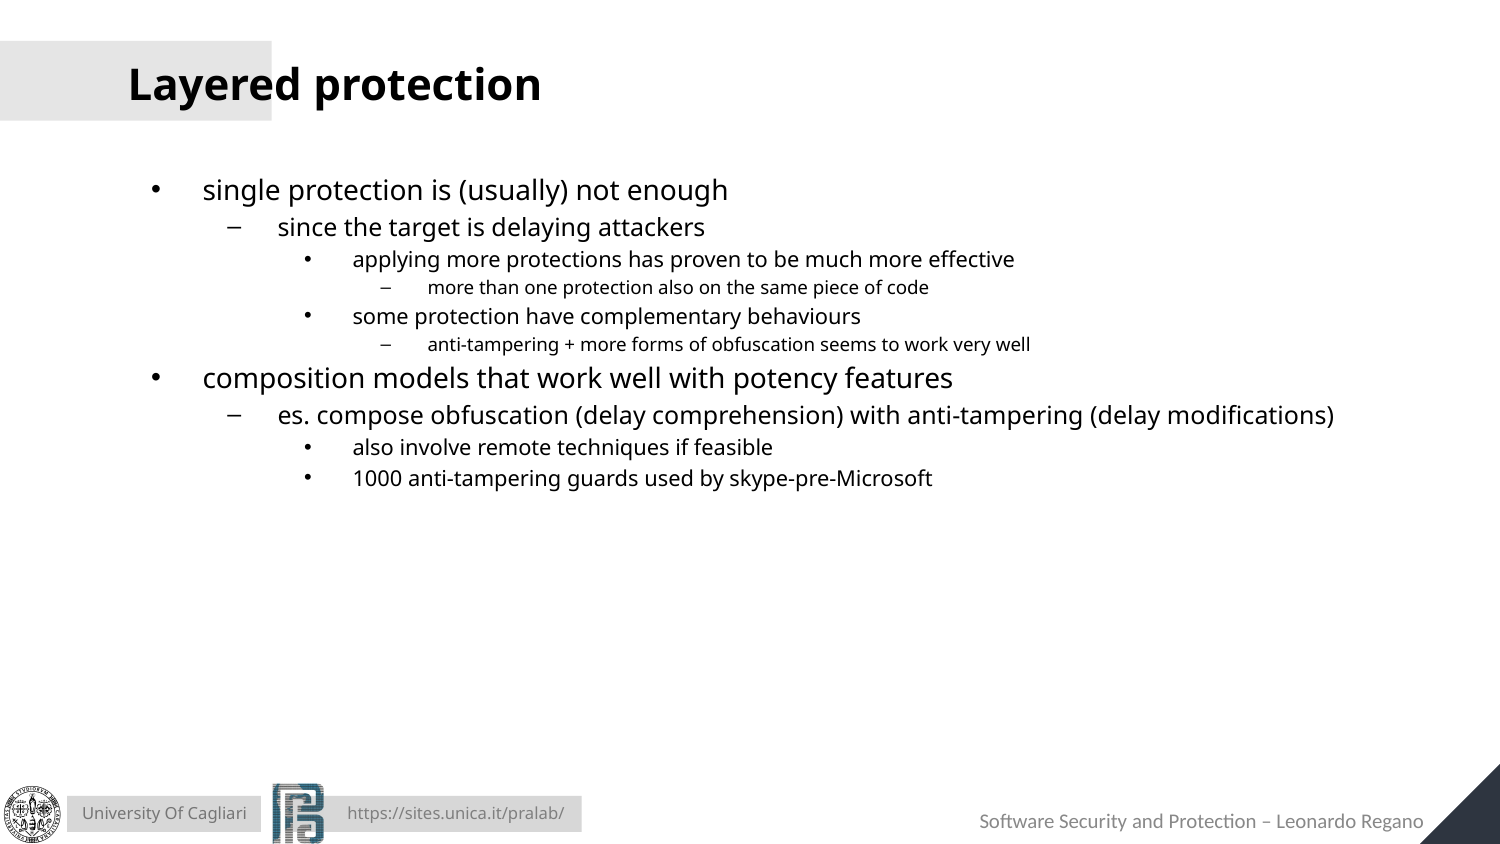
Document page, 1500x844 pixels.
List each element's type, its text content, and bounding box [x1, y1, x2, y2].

list single protection is (usually) not enough since the target is delaying attackers applying more protections has proven to be much more effective more than one protection also on the same piece of code some protection have complementary behaviours anti-tampering + more forms of obfuscation seems to work very well composition models that work well with potency features es. compose obfuscation (delay comprehension) with anti-tampering (delay modifications) also involve remote techniques if feasible 1000 anti-tampering guards used by skype-pre-Microsoft [112, 164, 1388, 788]
title Layered protection [112, 18, 1388, 148]
picture [0, 782, 65, 844]
